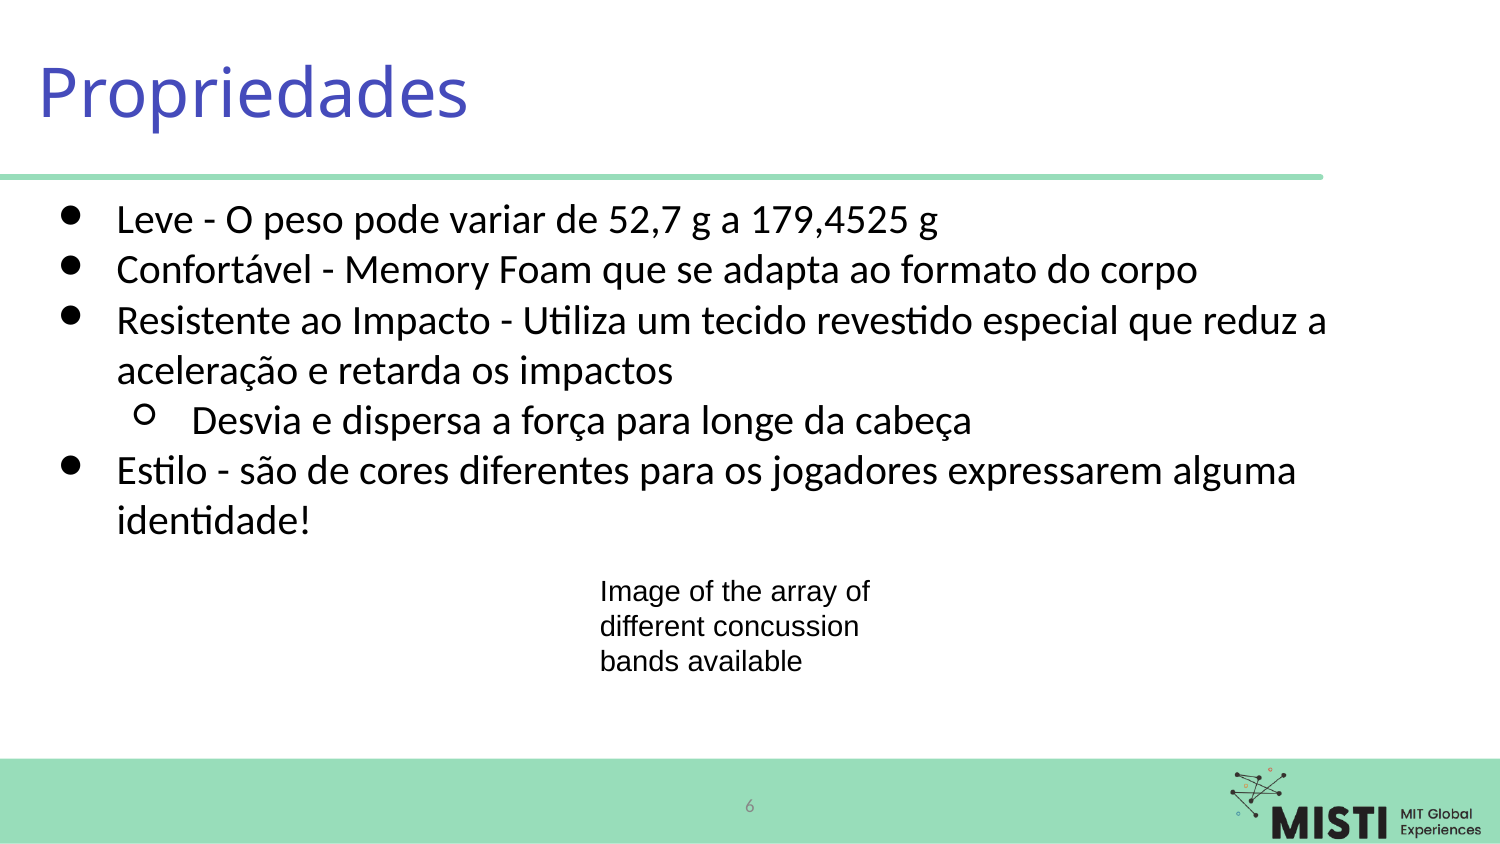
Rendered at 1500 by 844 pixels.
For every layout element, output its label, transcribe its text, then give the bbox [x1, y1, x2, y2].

title Propriedades [26, 14, 1427, 177]
picture [1215, 758, 1500, 844]
text_box [0, 758, 1213, 844]
text_box Leve - O peso pode variar de 52,7 g a 179,4525 g Confortável - Memory Foam que se adapta ao formato do corpo Resistente ao Impacto - Utiliza um tecido revestido especial que reduz a aceleração e retarda os impactos Desvia e dispersa a força para longe da cabeça Estilo - são de cores diferentes para os jogadores expressarem alguma identidade! [26, 177, 1500, 558]
slide_number 6 [581, 782, 919, 827]
text_box Image of the array of different concussion bands available [585, 564, 915, 685]
